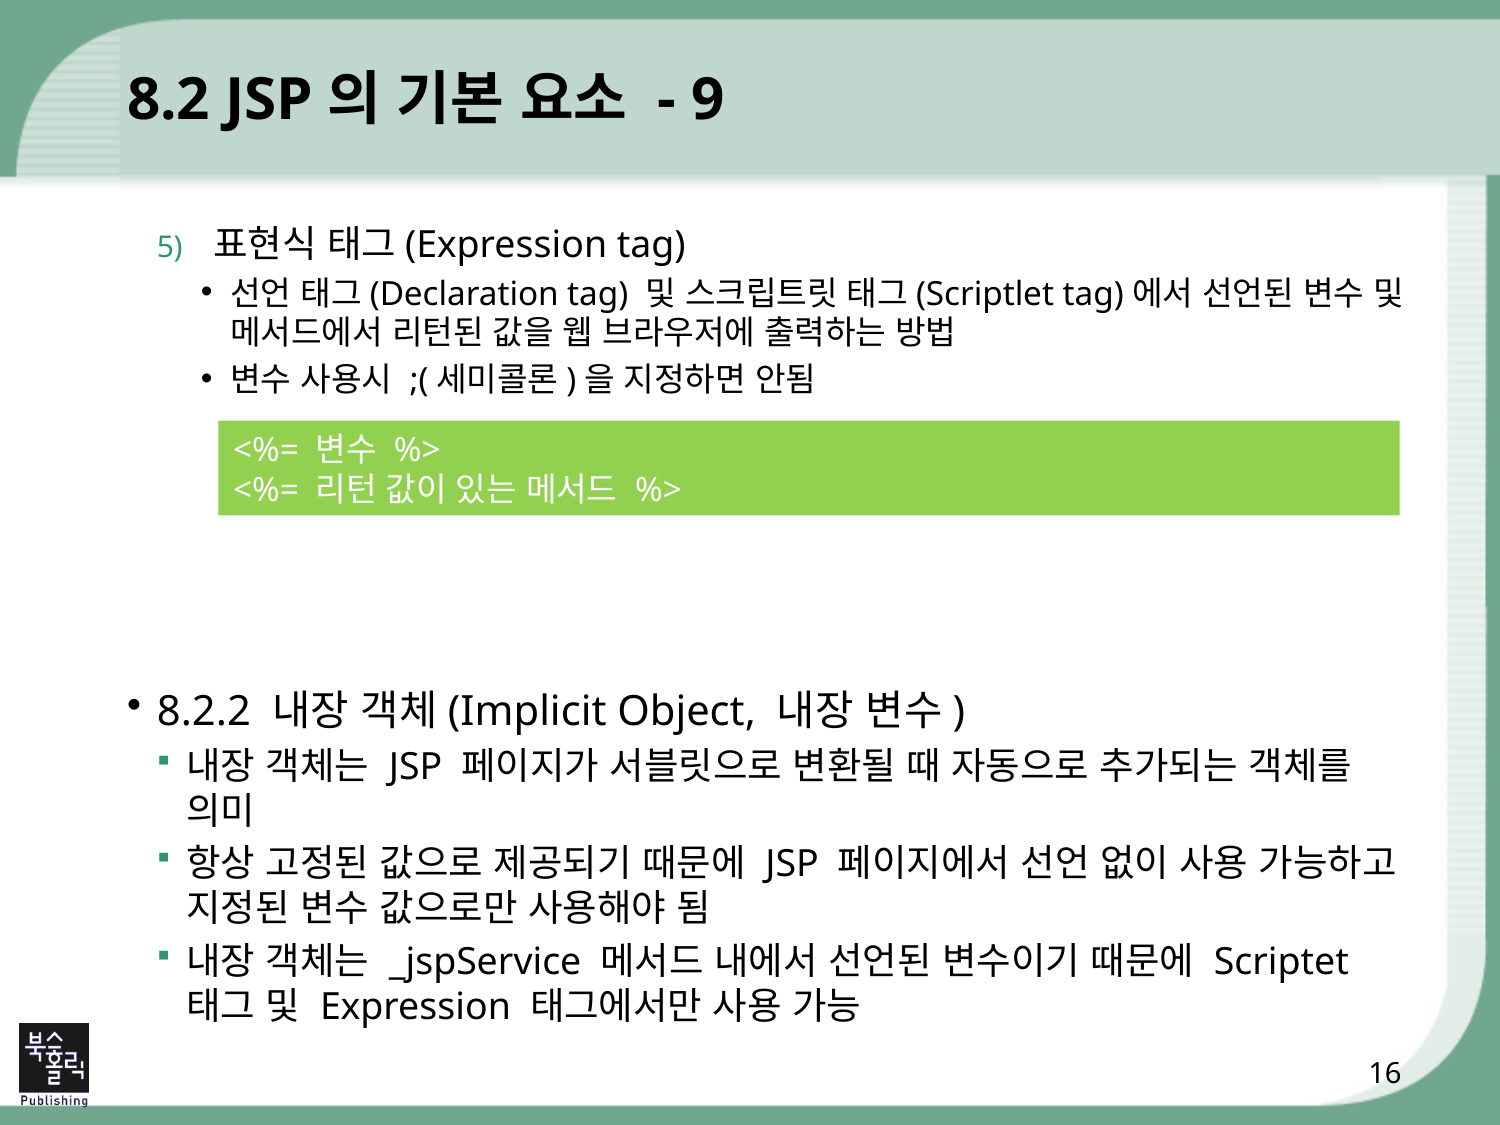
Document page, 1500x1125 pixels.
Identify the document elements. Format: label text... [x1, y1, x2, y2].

list 표현식 태그(Expression tag) 선언 태그(Declaration tag) 및 스크립트릿 태그(Scriptlet tag)에서 선언된 변수 및 메서드에서 리턴된 값을 웹 브라우저에 출력하는 방법 변수 사용시 ;(세미콜론)을 지정하면 안됨 8.2.2 내장 객체(Implicit Object, 내장 변수) 내장 객체는 JSP 페이지가 서블릿으로 변환될 때 자동으로 추가되는 객체를 의미 항상 고정된 값으로 제공되기 때문에 JSP 페이지에서 선언 없이 사용 가능하고 지정된 변수 값으로만 사용해야 됨 내장 객체는 _jspService 메서드 내에서 선언된 변수이기 때문에 Scriptet 태그 및 Expression 태그에서만 사용 가능 [111, 212, 1422, 1012]
text_box <%= 변수 %> <%= 리턴 값이 있는 메서드 %> [218, 420, 1400, 516]
title 8.2 JSP의 기본 요소 - 9 [111, 18, 1500, 173]
slide_number 16 [1104, 1046, 1418, 1101]
